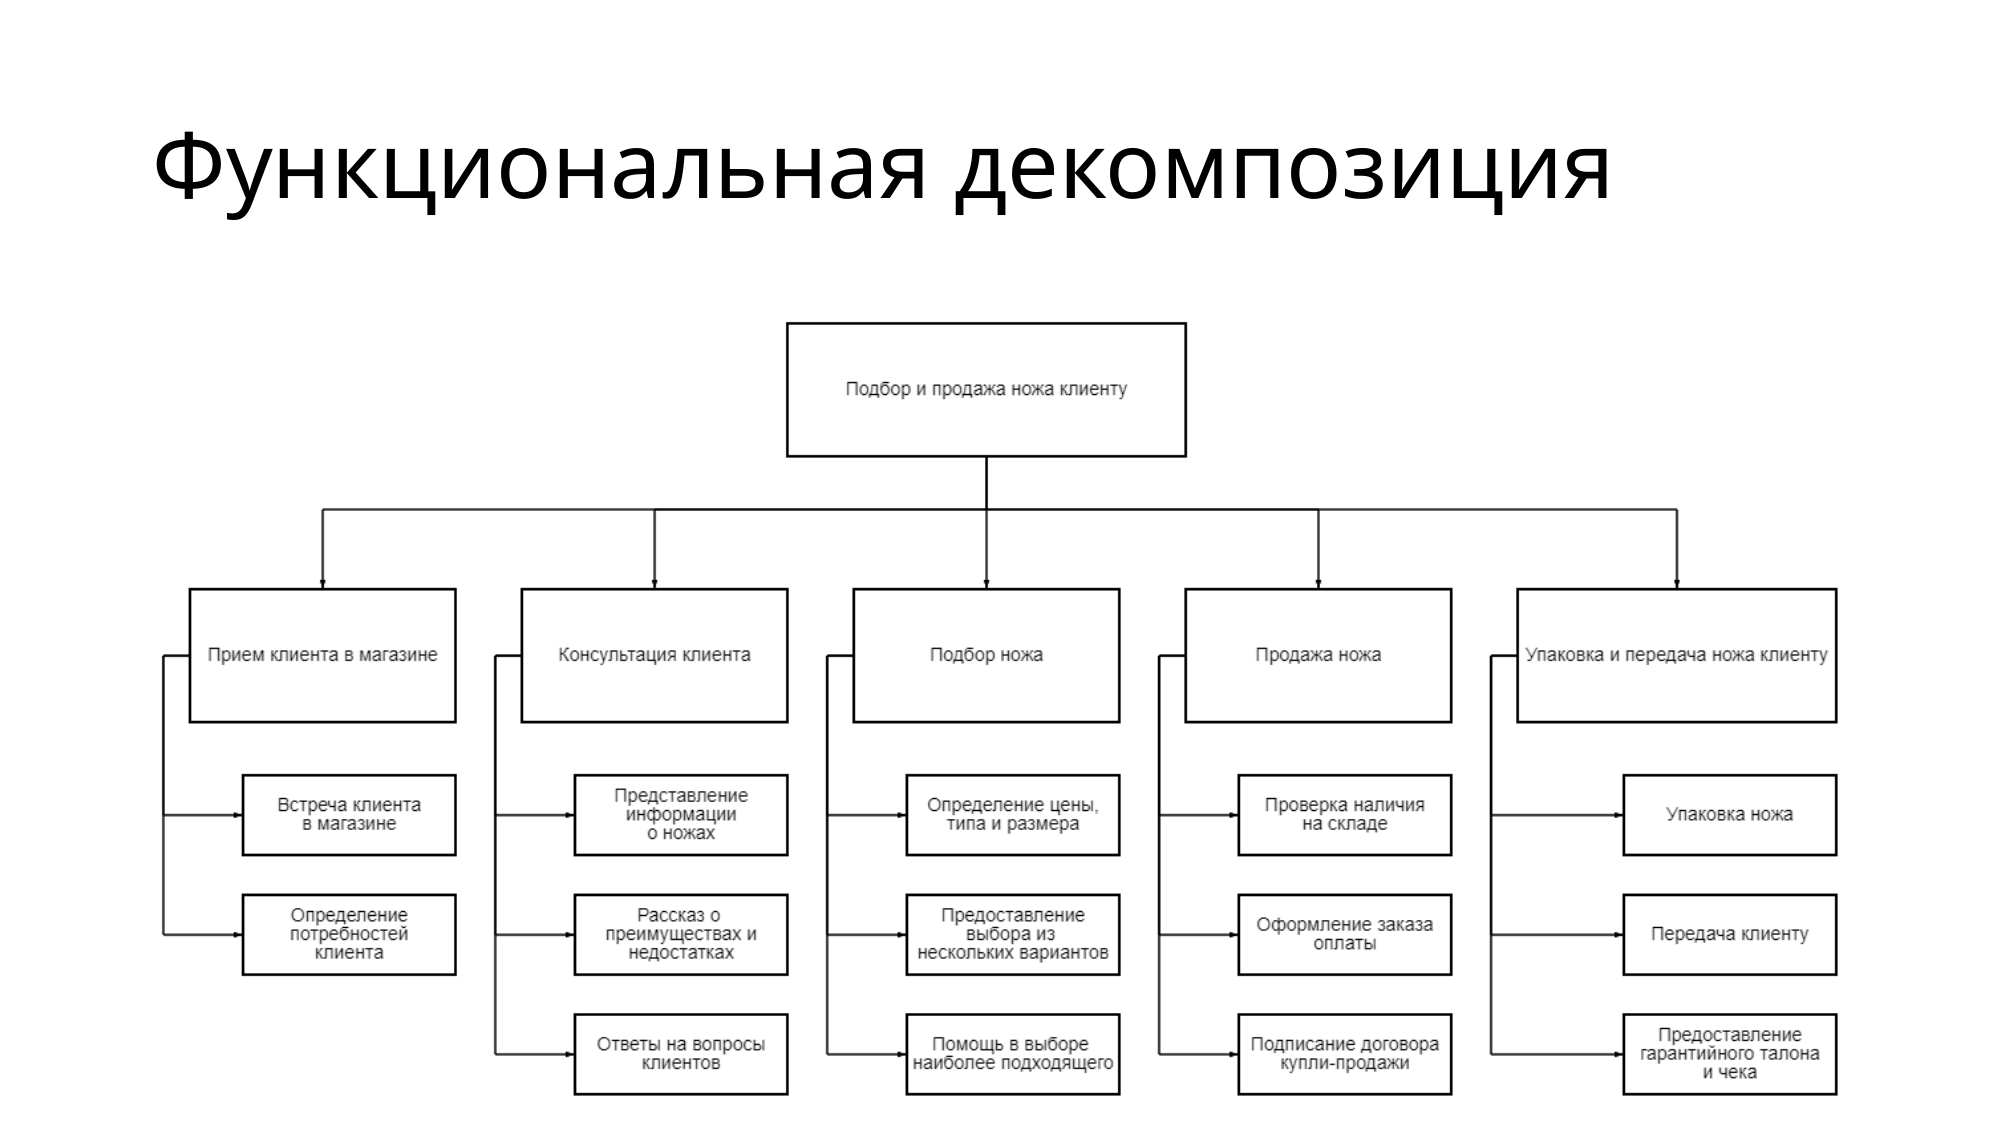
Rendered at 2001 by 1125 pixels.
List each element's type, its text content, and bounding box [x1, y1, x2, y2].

picture [137, 297, 1863, 1121]
title Функциональная декомпозиция [137, 59, 1863, 278]
